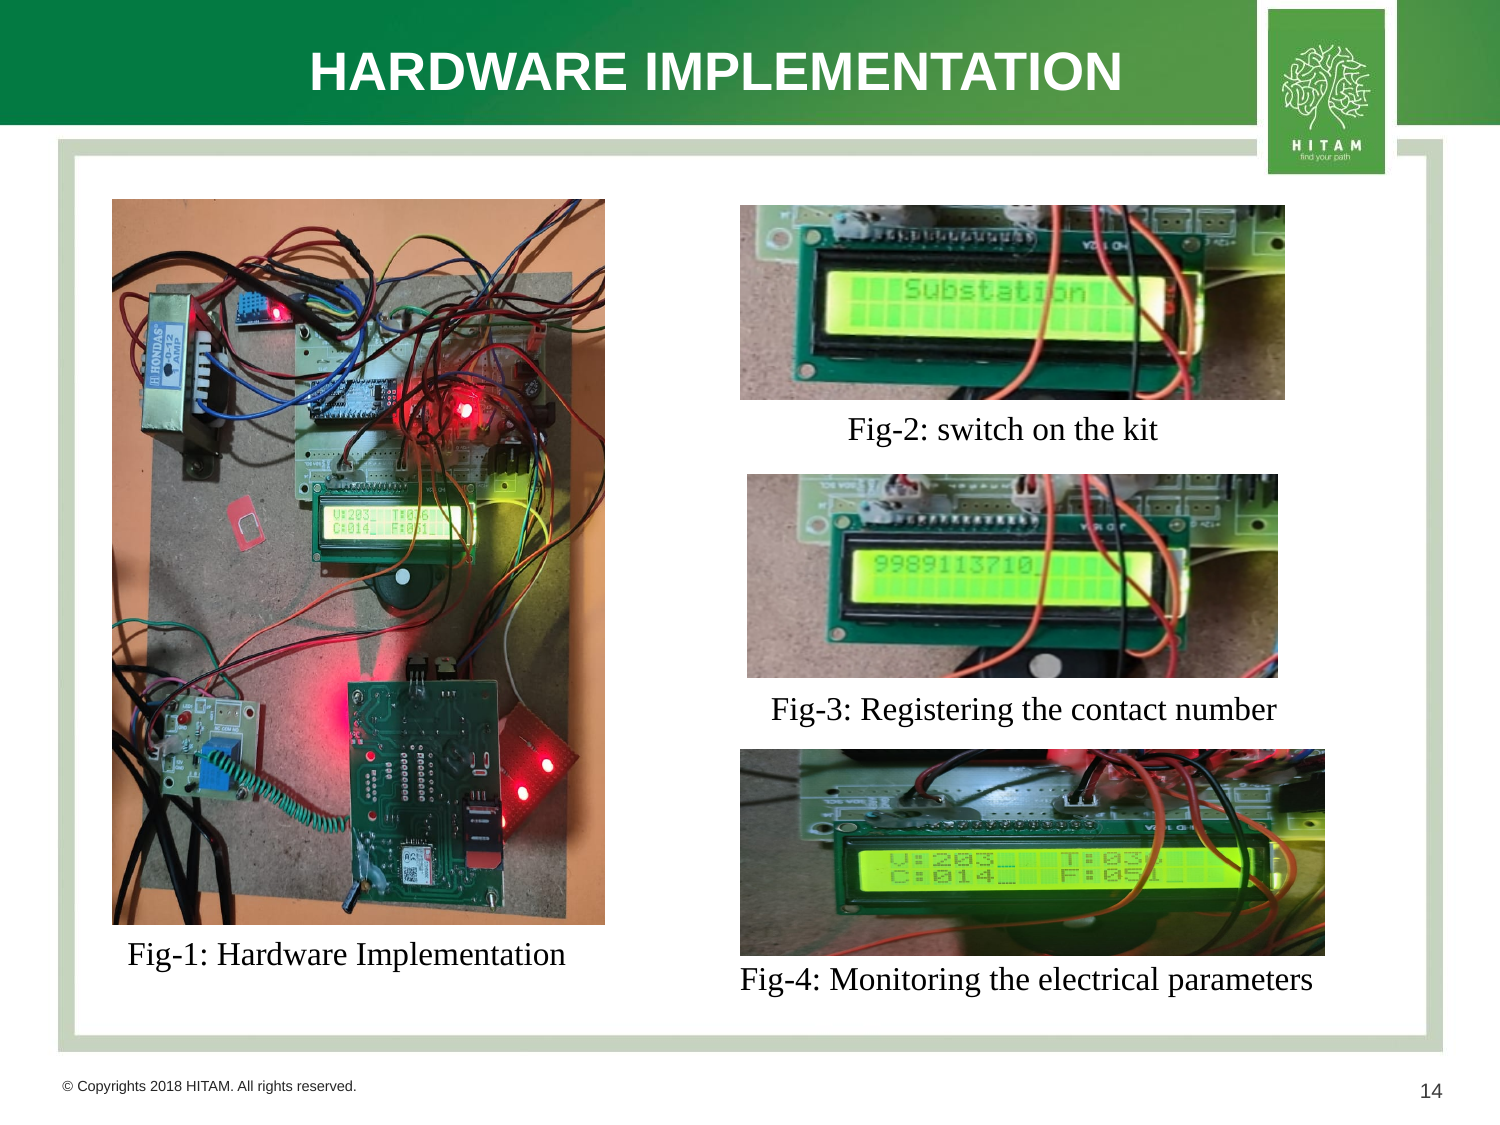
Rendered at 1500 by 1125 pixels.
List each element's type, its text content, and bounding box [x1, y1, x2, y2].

text_box Fig-1: Hardware Implementation [112, 924, 713, 979]
text_box Fig-2: switch on the kit [800, 409, 1213, 455]
text_box Fig-3: Registering the contact number [747, 679, 1324, 735]
text_box Fig-4: Monitoring the electrical parameters [725, 949, 1375, 1005]
title HARDWARE IMPLEMENTATION [54, 24, 1405, 113]
picture [0, 0, 1500, 1125]
